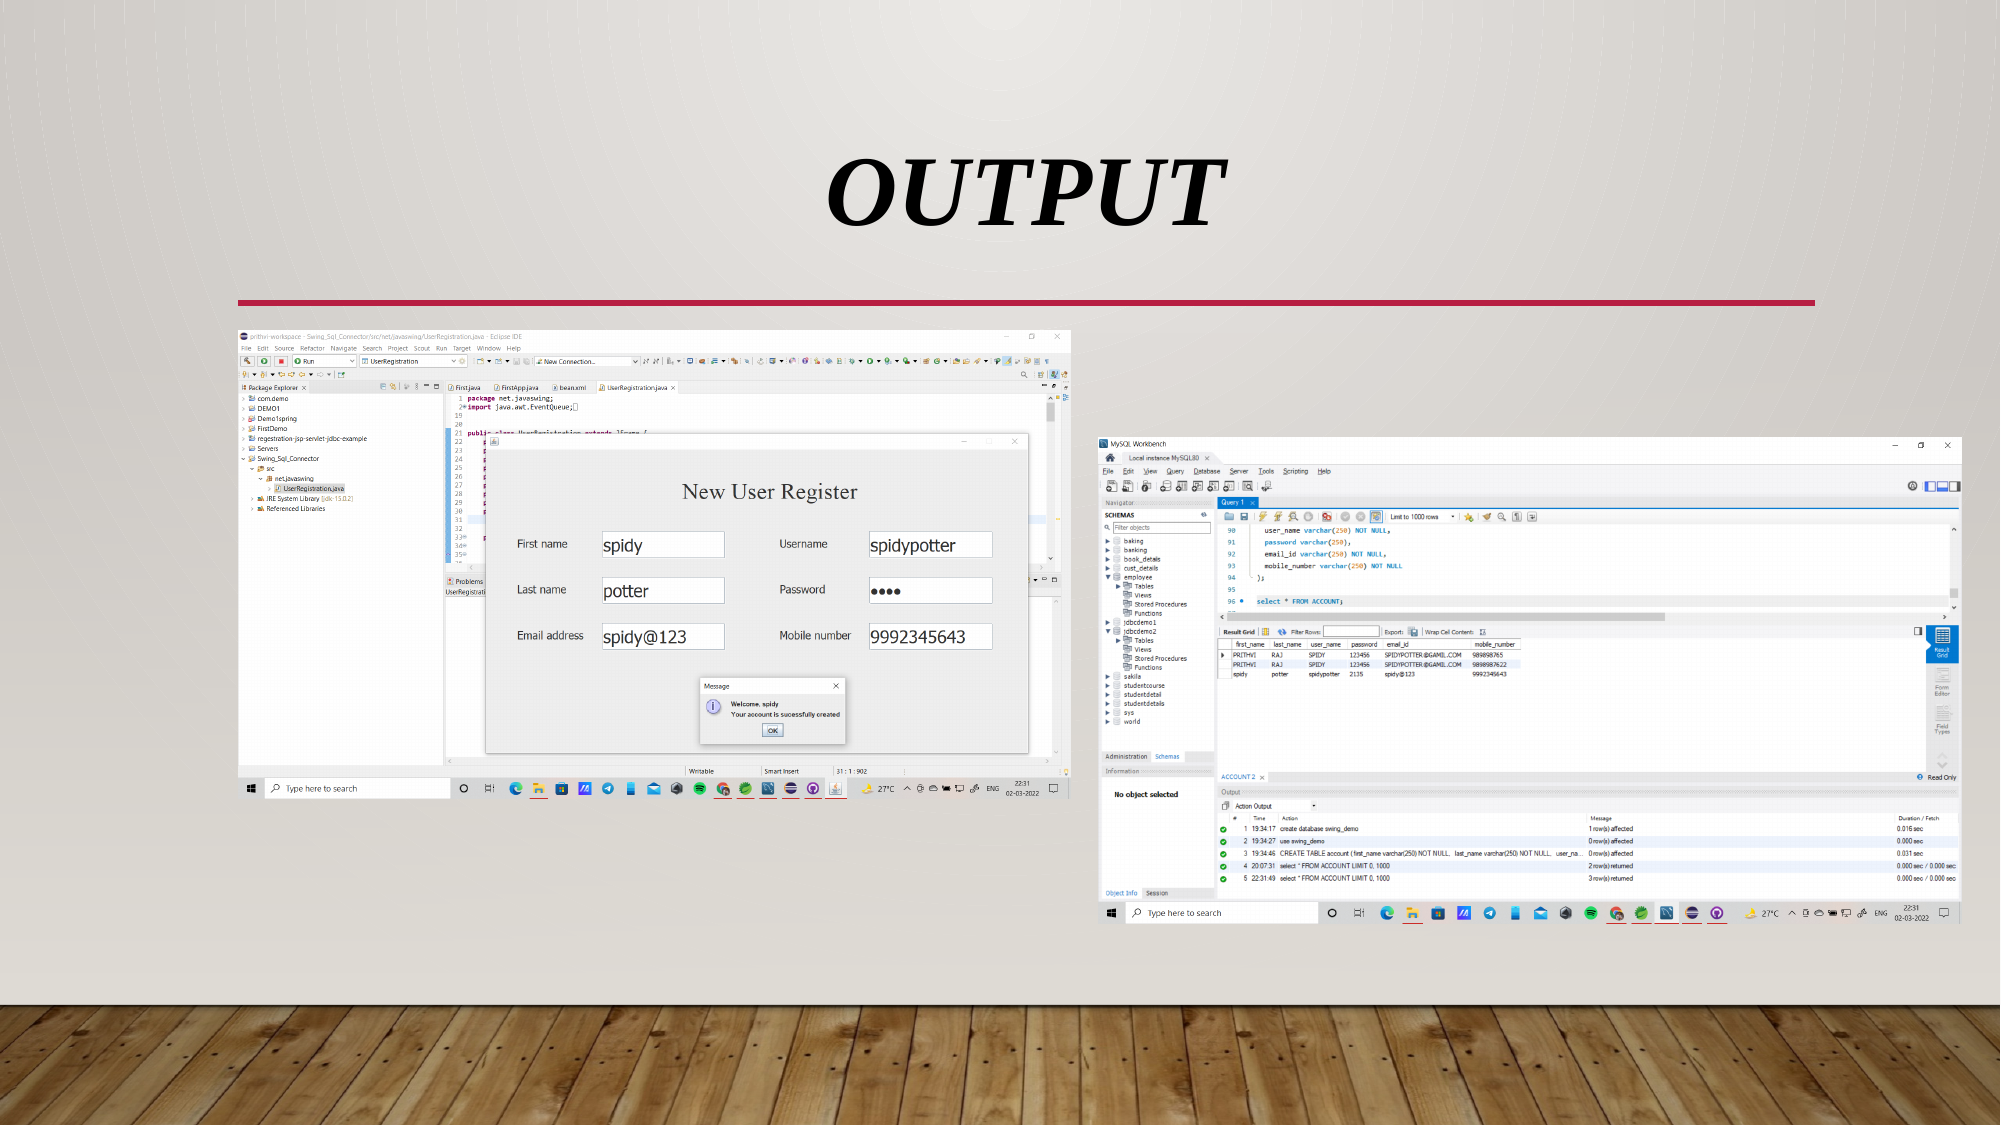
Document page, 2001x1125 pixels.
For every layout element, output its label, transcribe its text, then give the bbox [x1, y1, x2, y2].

title output [238, 131, 1814, 305]
picture [0, 1005, 2000, 1125]
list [1097, 437, 1962, 924]
picture [237, 330, 1071, 799]
